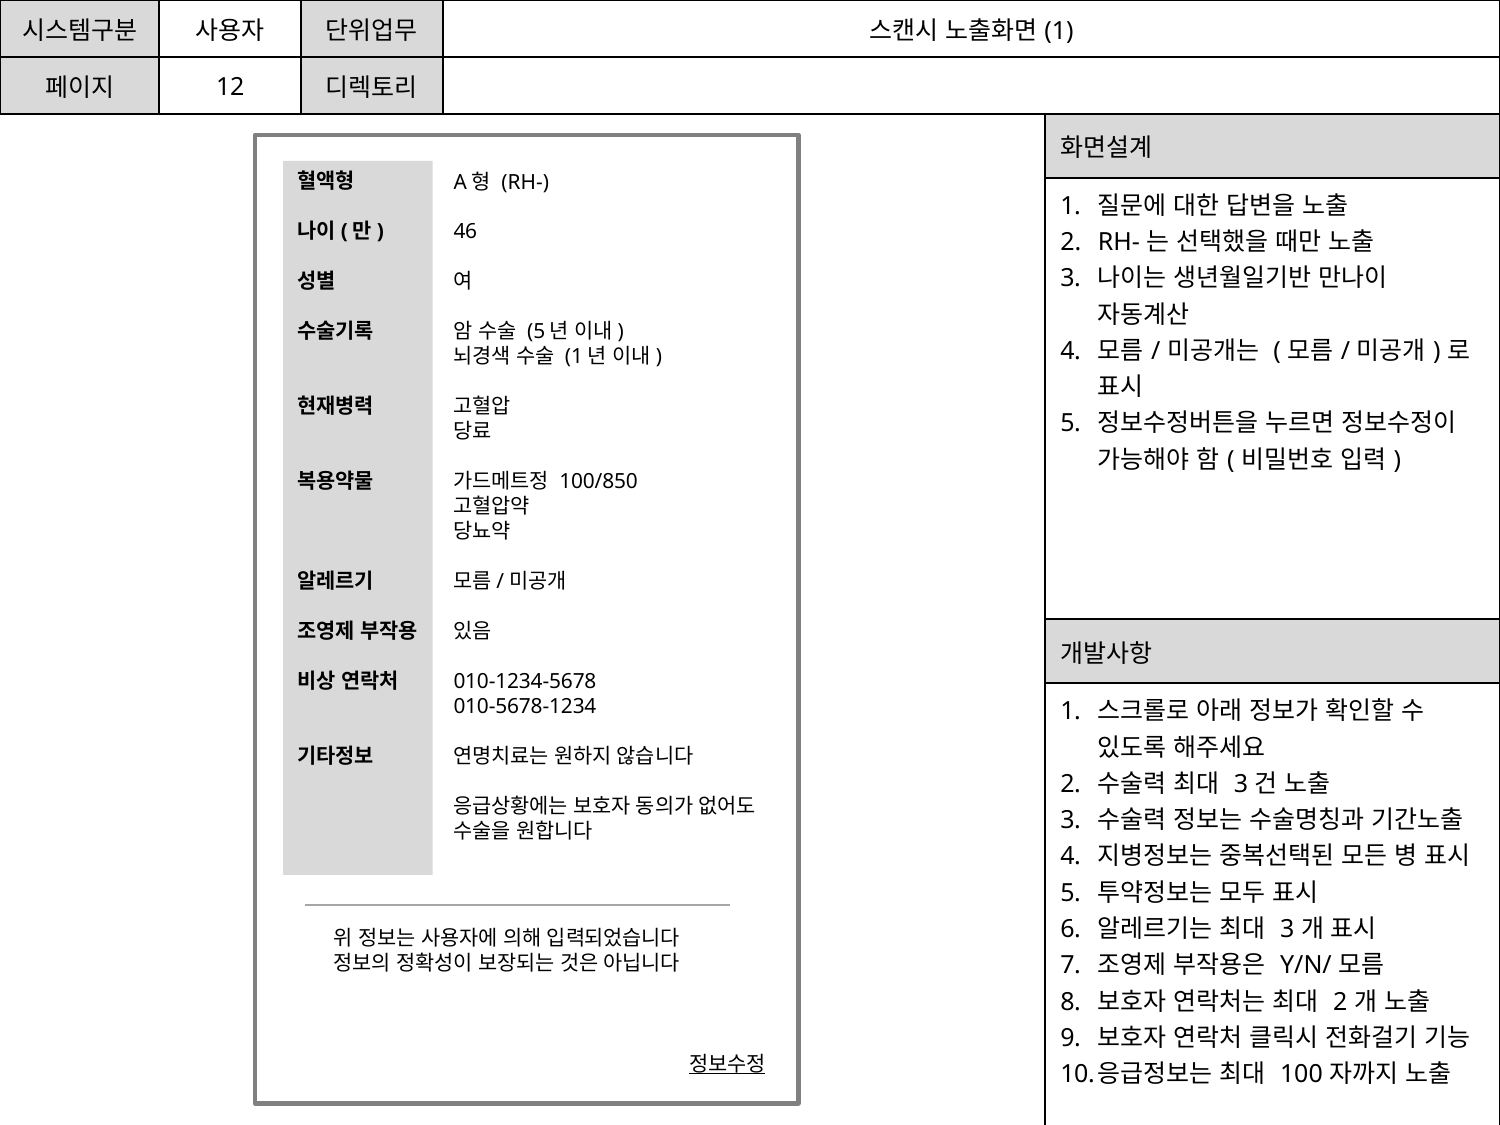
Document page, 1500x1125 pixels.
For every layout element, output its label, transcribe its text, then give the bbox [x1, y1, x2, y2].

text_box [276, 160, 777, 884]
text_box [253, 133, 801, 1106]
text_box 정보수정 [674, 1042, 781, 1083]
table_header 단위업무 [302, 1, 442, 56]
table_header 시스템구분 [1, 1, 158, 56]
table_header 스캔시 노출화면(1) [444, 1, 1499, 56]
table_header 사용자 [160, 1, 300, 56]
table_cell 디렉토리 [302, 58, 442, 113]
table_cell 12 [160, 58, 300, 113]
table_header 화면설계 [1046, 115, 1499, 177]
table_cell 페이지 [1, 58, 158, 113]
table_cell 스크롤로 아래 정보가 확인할 수 있도록 해주세요 수술력 최대 3건 노출 수술력 정보는 수술명칭과 기간노출 지병정보는 중복선택된 모든 병 표시 투약정보는 모두 표시 알레르기는 최대 3개 표시 조영제 부작용은 Y/N/모름 보호자 연락처는 최대 2개 노출 보호자 연락처 클릭시 전화걸기 기능 응급정보는 최대 100자까지 노출 [1046, 684, 1499, 1125]
table_cell 개발사항 [1046, 620, 1499, 682]
text_box 위 정보는 사용자에 의해 입력되었습니다 정보의 정확성이 보장되는 것은 아닙니다 [319, 917, 695, 983]
table_cell [444, 58, 1499, 113]
table_cell 질문에 대한 답변을 노출 RH-는 선택했을 때만 노출 나이는 생년월일기반 만나이 자동계산 모름/미공개는 (모름/미공개)로 표시 정보수정버튼을 누르면 정보수정이 가능해야 함(비밀번호 입력) [1046, 179, 1499, 618]
